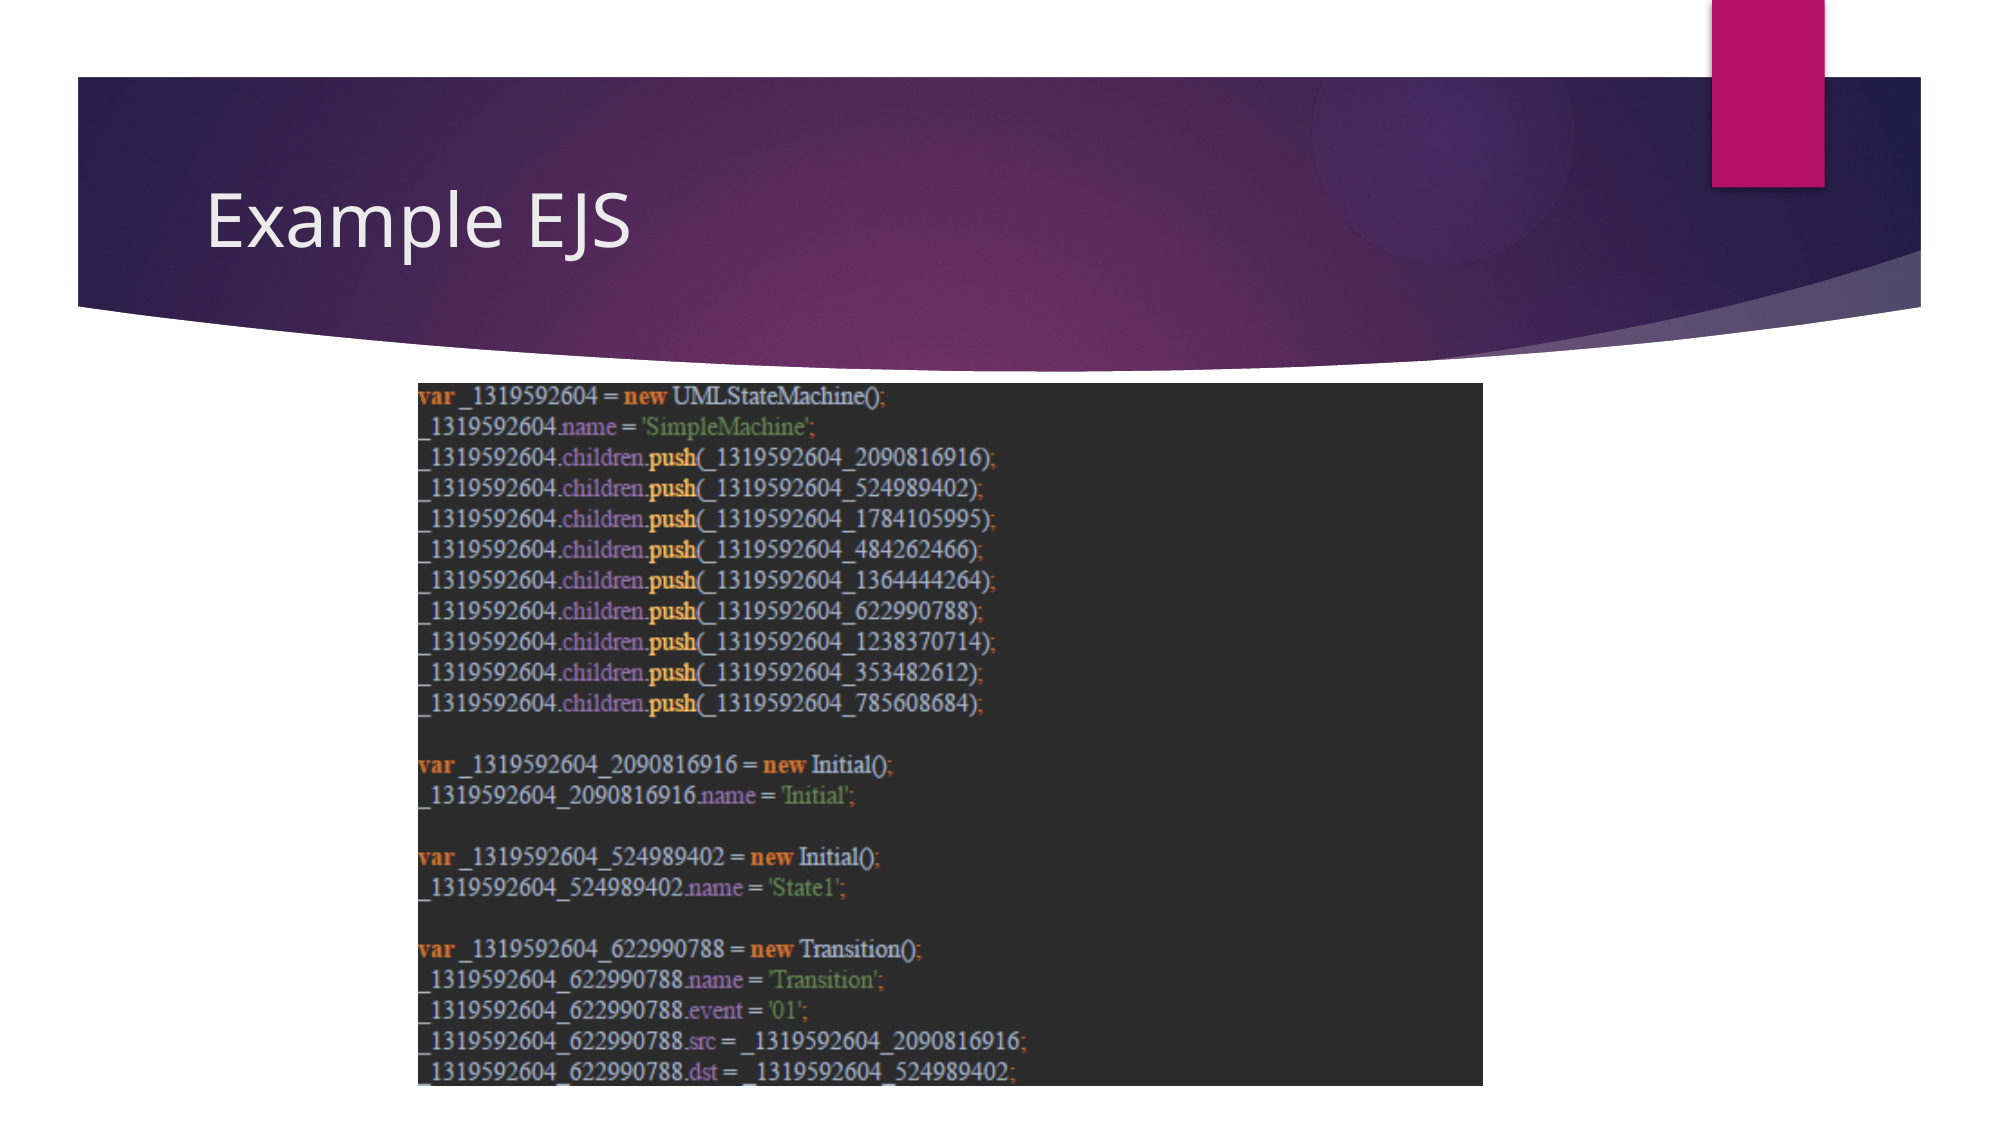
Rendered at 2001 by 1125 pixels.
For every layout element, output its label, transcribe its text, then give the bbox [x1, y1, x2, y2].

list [418, 383, 1484, 1087]
title Example EJS [189, 159, 1627, 276]
